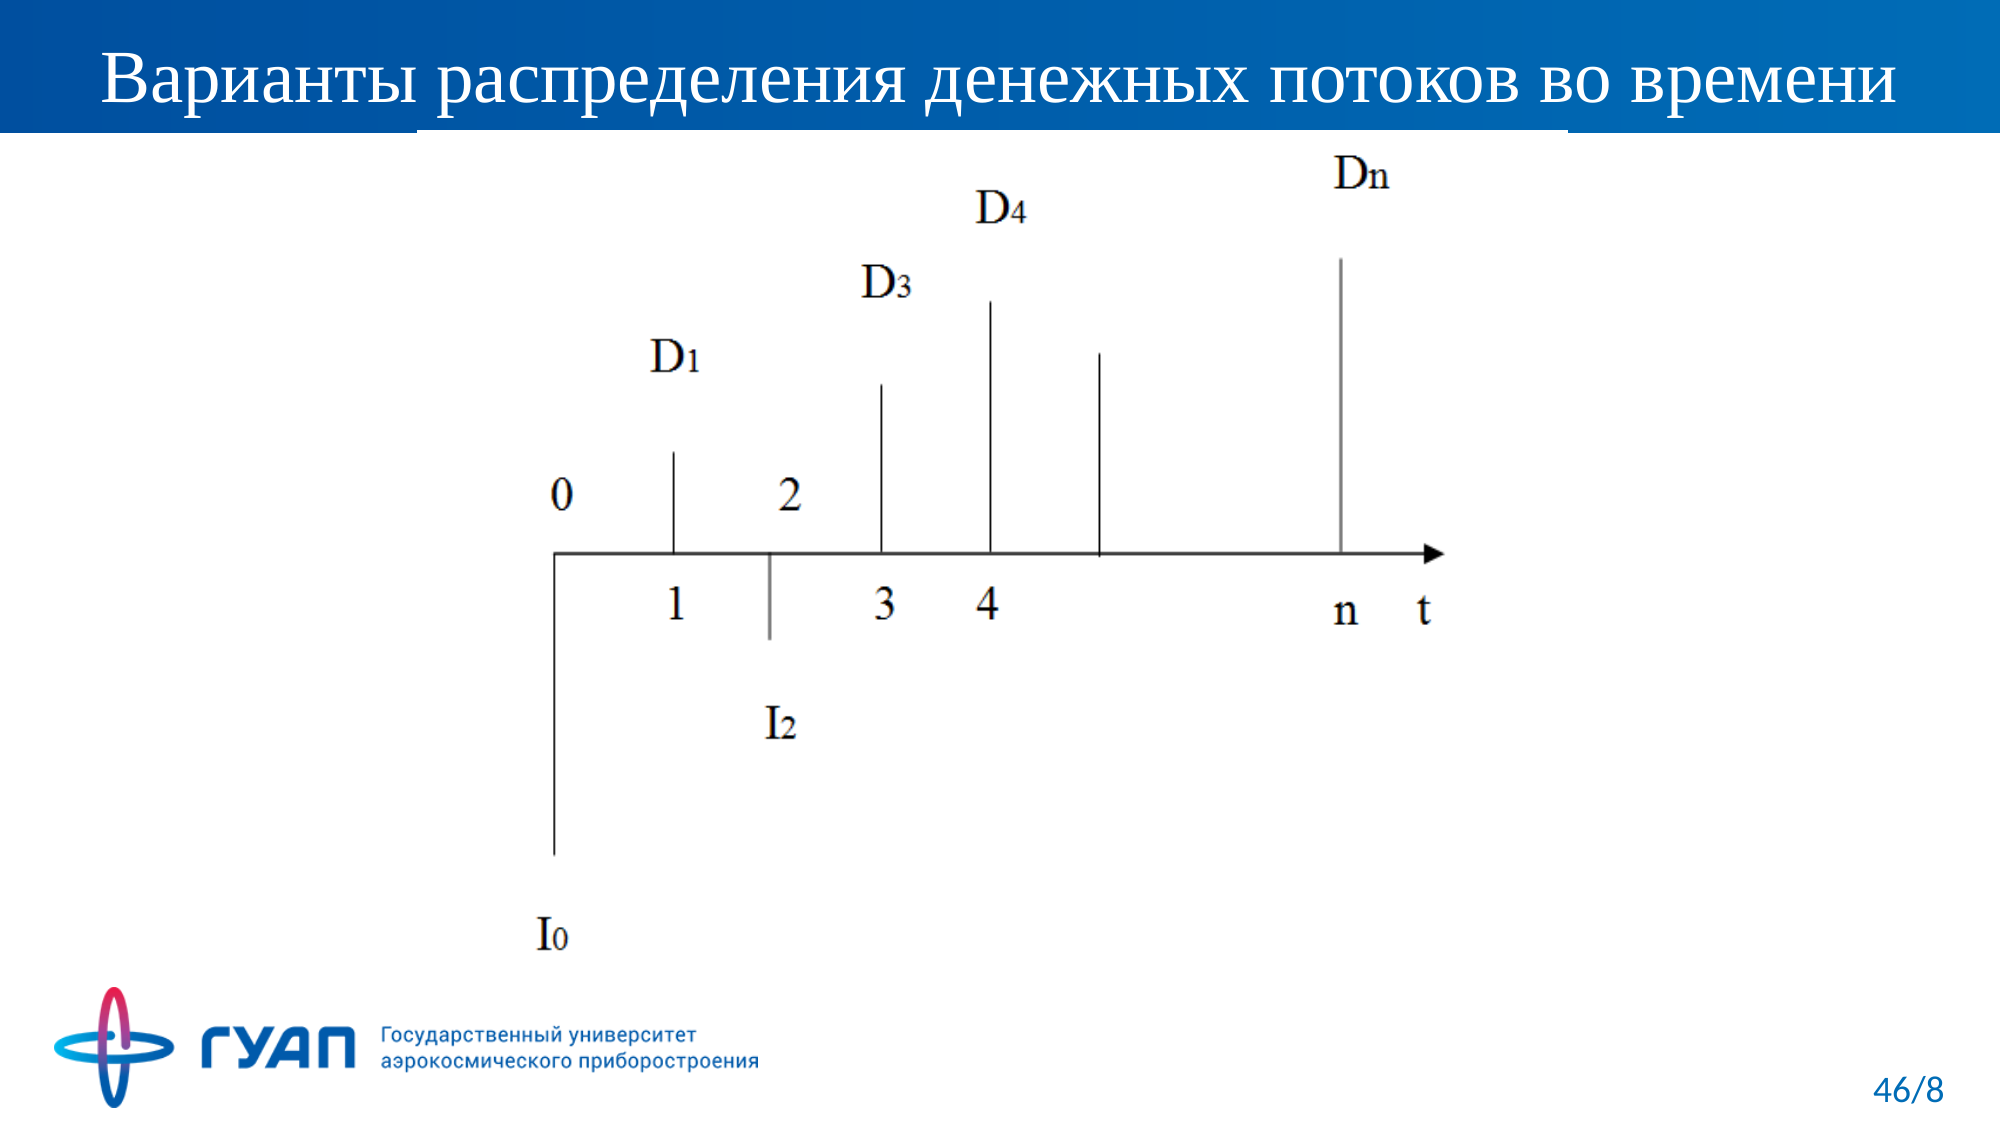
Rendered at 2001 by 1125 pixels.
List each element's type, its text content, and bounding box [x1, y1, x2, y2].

picture [54, 130, 1568, 1108]
title Варианты распределения денежных потоков во времени [54, 19, 1946, 132]
